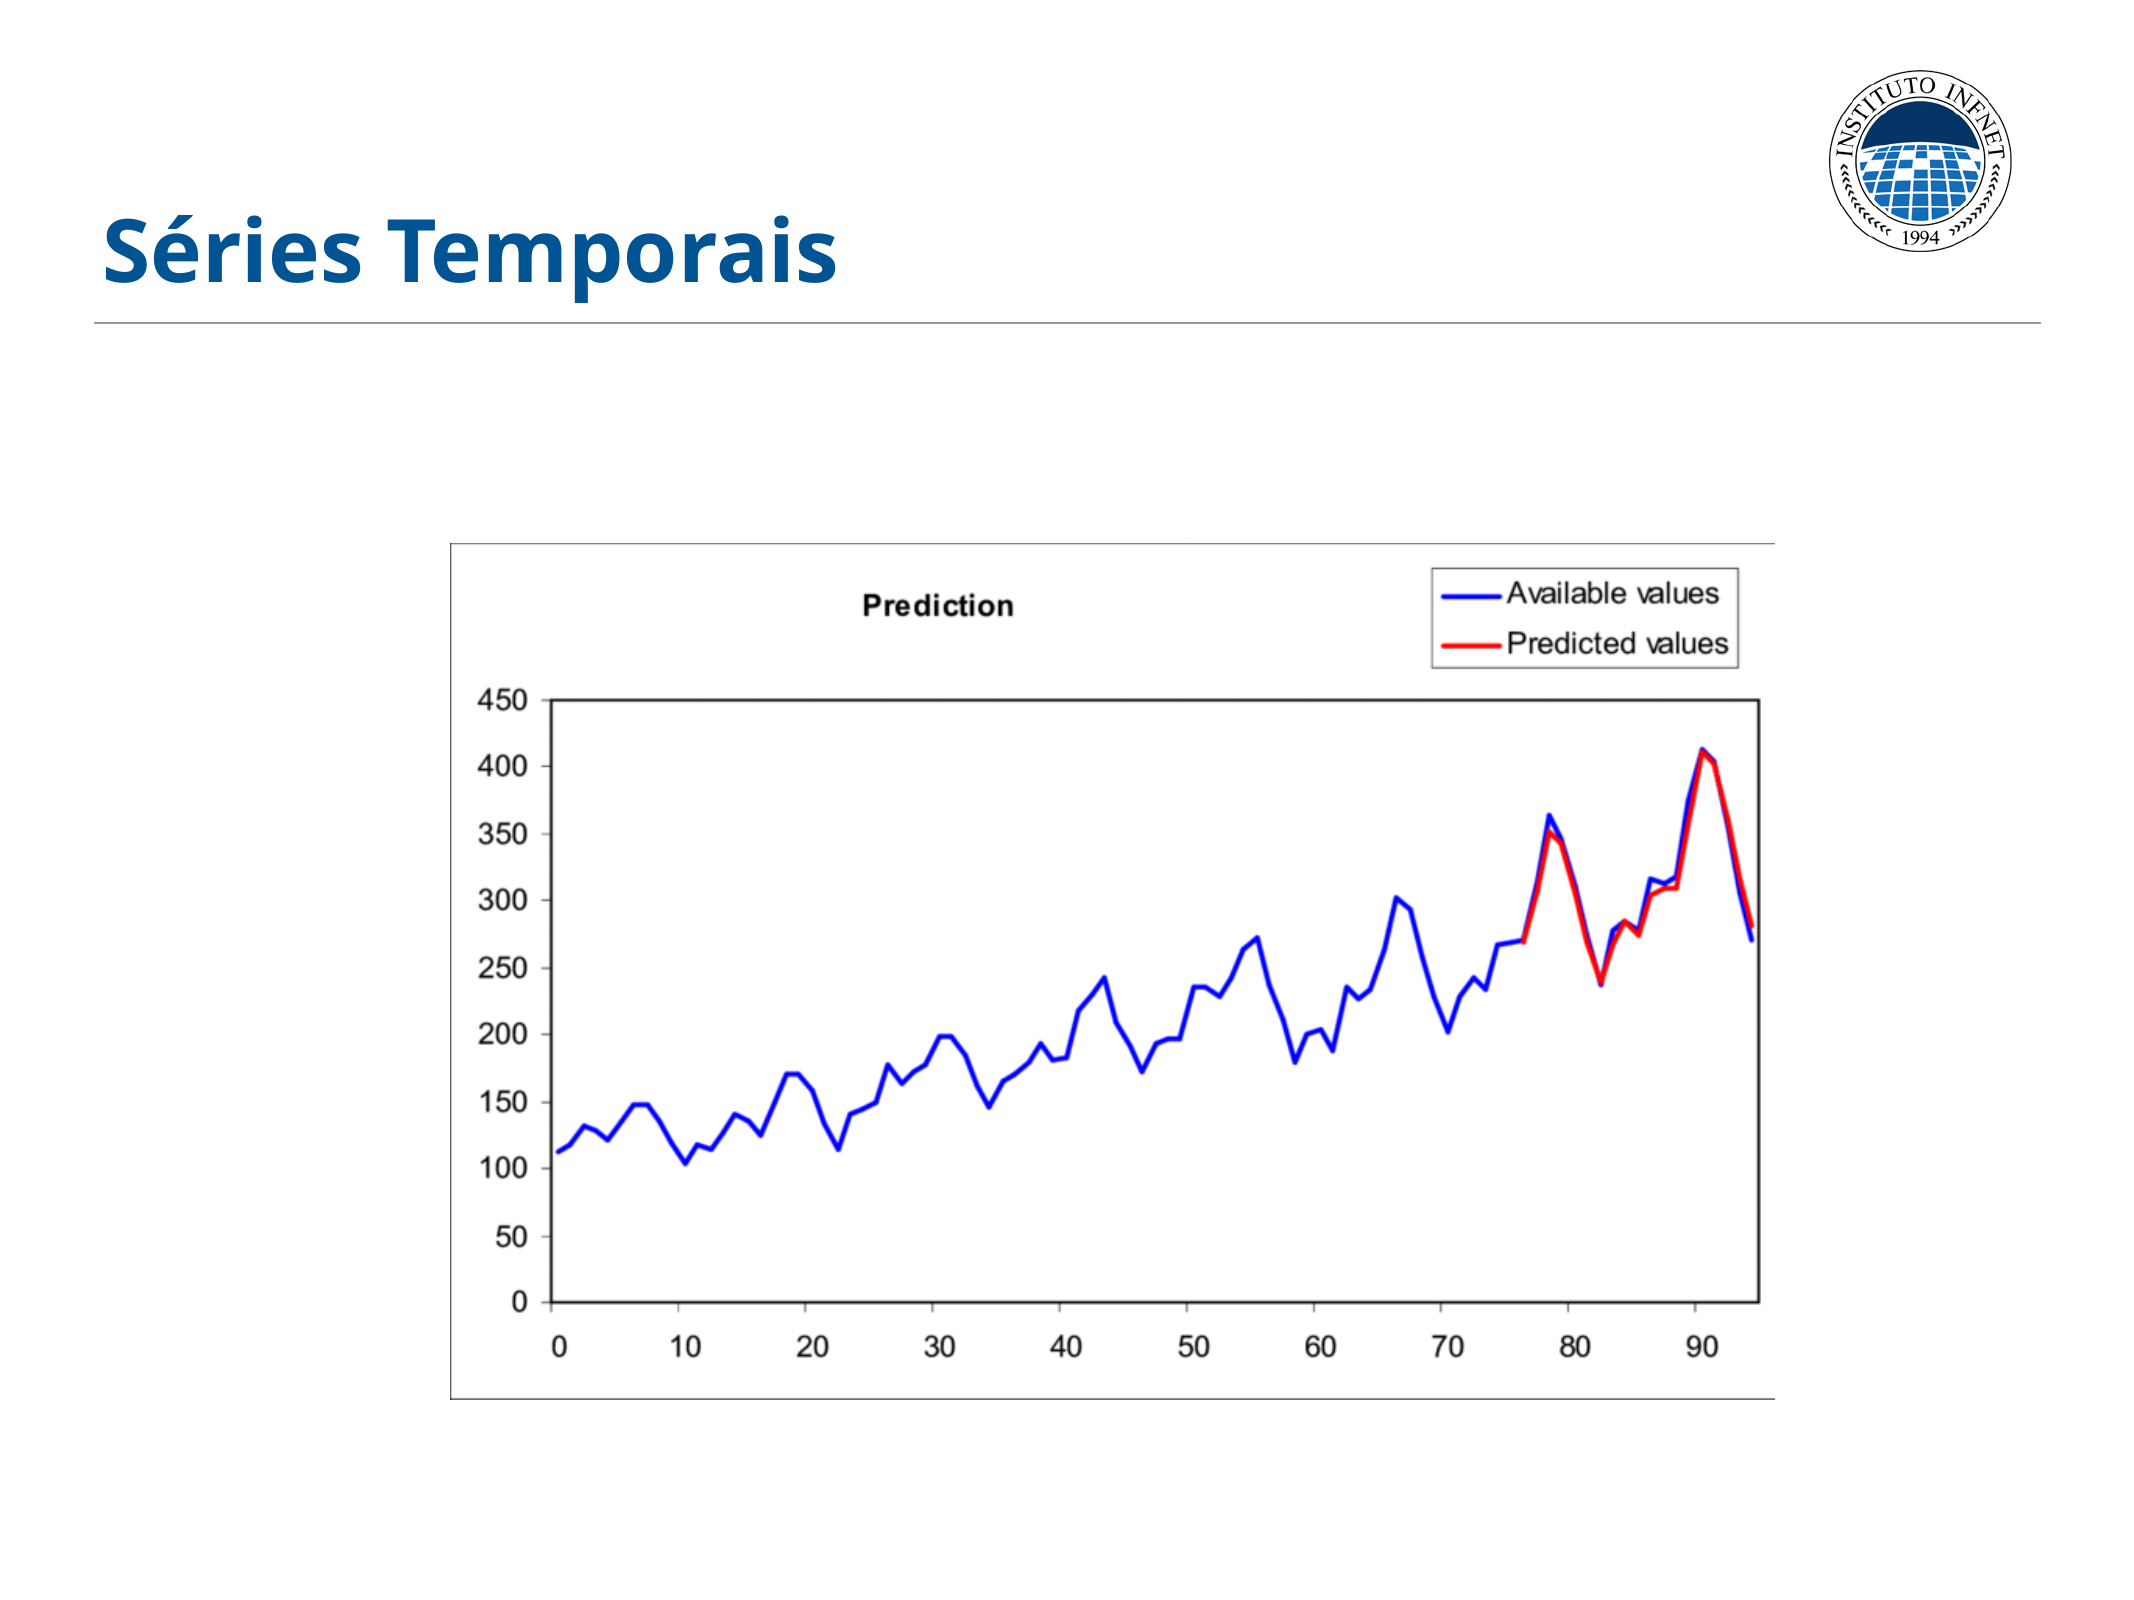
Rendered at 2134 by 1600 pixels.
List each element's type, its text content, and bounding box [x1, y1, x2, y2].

picture [1818, 54, 2023, 267]
picture [450, 542, 1776, 1401]
title Séries Temporais [93, 79, 1629, 309]
